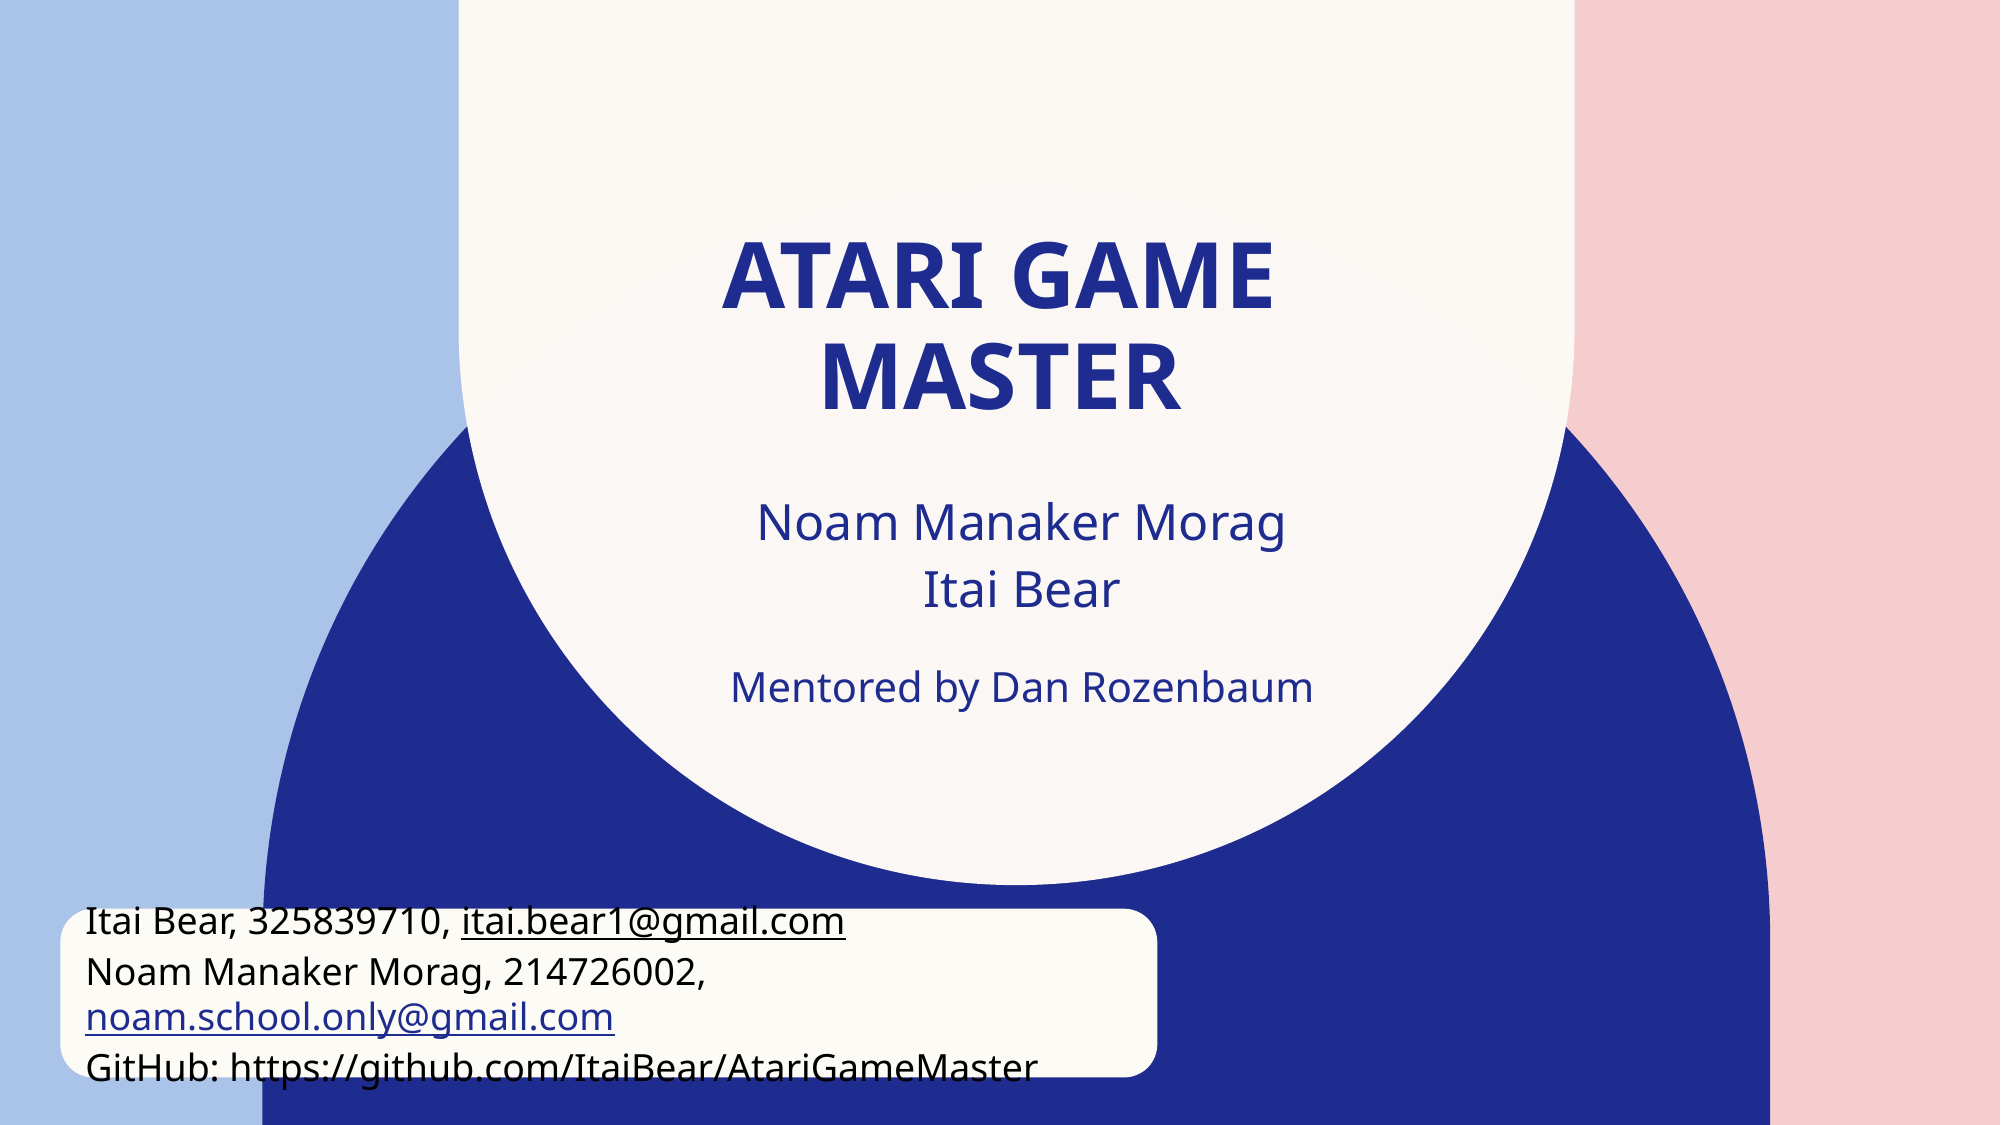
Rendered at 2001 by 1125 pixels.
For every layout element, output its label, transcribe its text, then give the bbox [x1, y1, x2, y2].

text_box Itai Bear, 325839710, itai.bear1@gmail.com Noam Manaker Morag, 214726002, noam.school.only@gmail.com GitHub: https://github.com/ItaiBear/AtariGameMaster [60, 908, 1158, 1078]
title Atari game master [558, 224, 1442, 426]
subtitle Noam Manaker Morag Itai Bear Mentored by Dan Rozenbaum [647, 490, 1398, 635]
